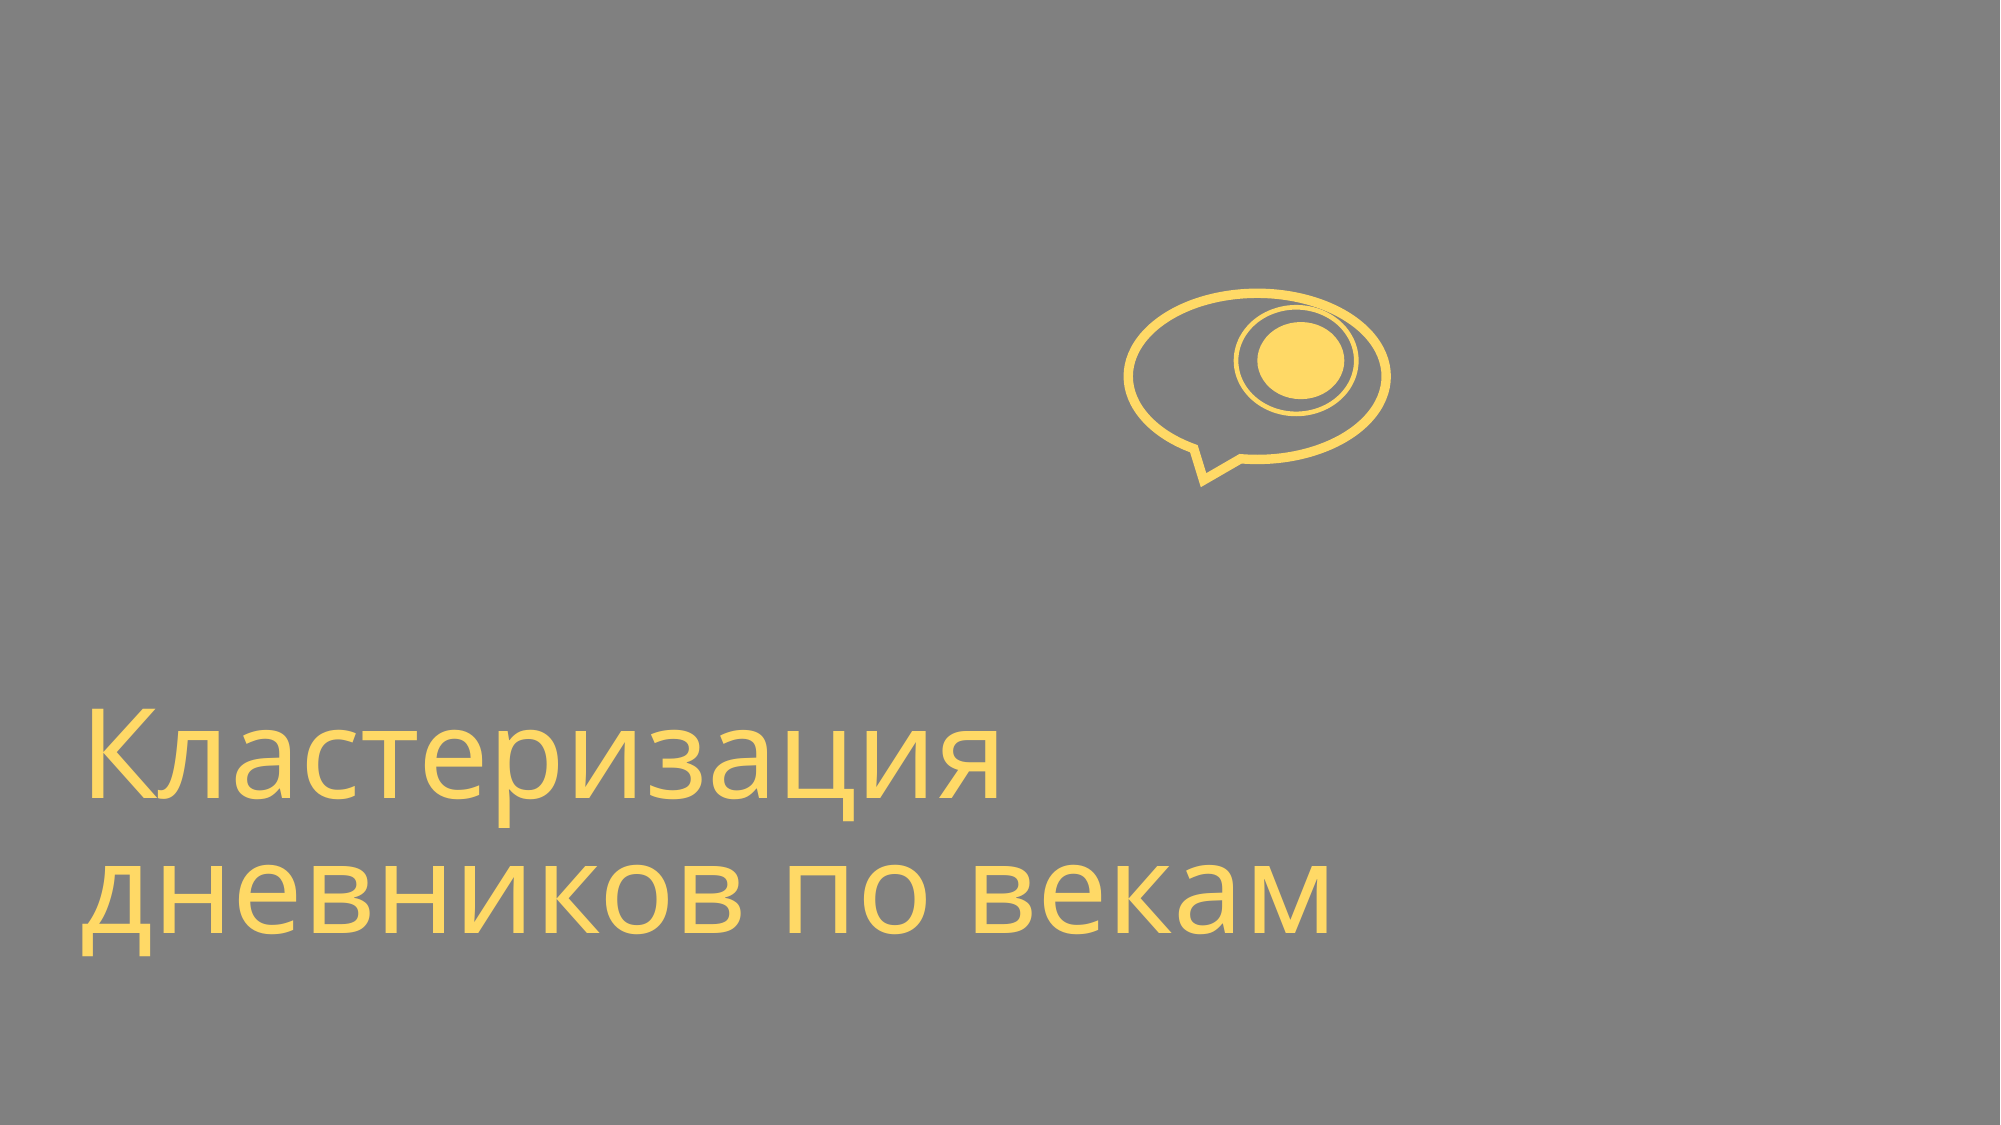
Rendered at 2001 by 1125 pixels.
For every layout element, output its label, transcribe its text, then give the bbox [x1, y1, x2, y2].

text_box [1127, 292, 1388, 482]
title Кластеризация дневников по векам [65, 586, 1566, 969]
text_box [1234, 306, 1358, 415]
